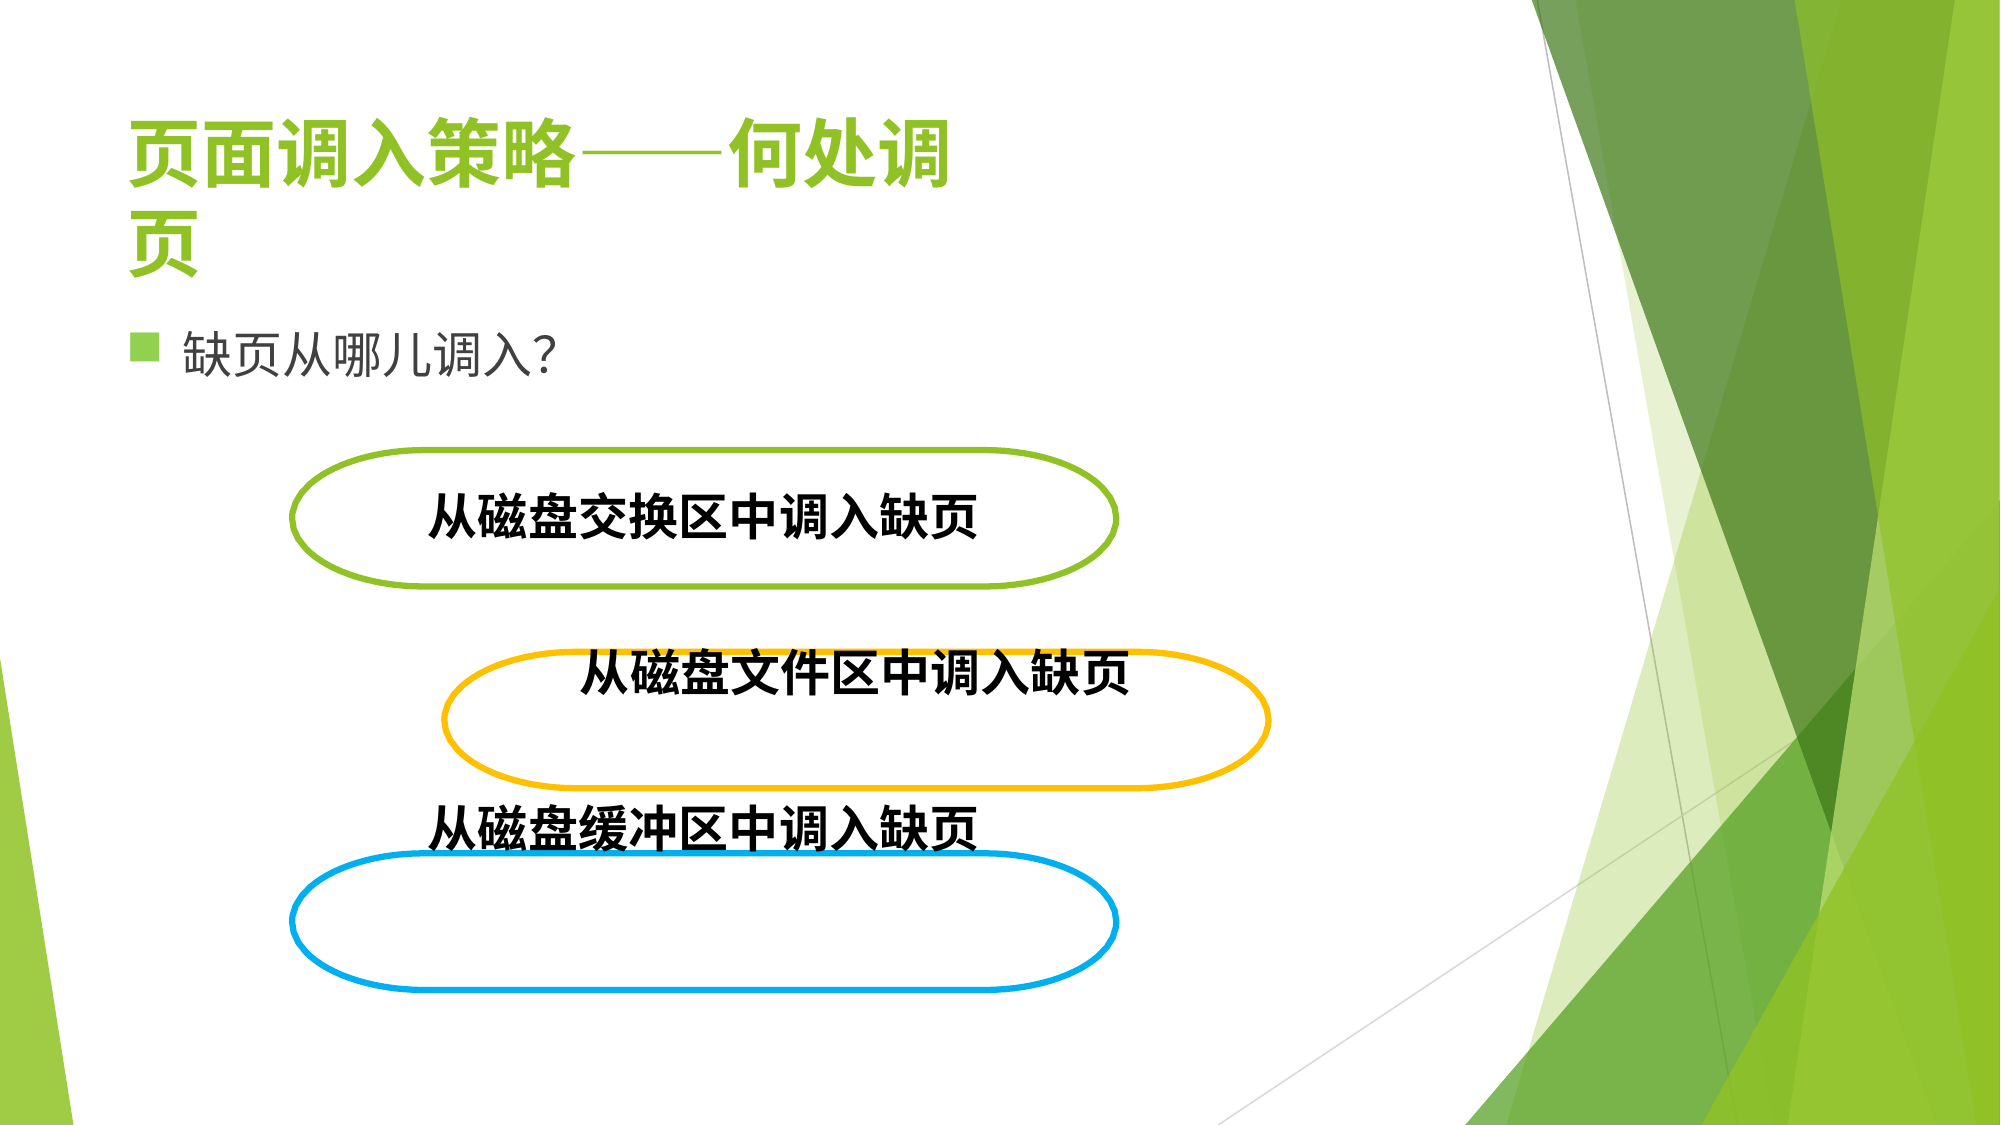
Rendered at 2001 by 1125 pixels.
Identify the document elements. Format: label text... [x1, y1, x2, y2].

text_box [440, 648, 1272, 792]
title 页面调入策略——何处调页 [124, 104, 991, 295]
text_box [292, 857, 1117, 991]
text_box 缺页从哪儿调入？ 从磁盘交换区中调入缺页 从磁盘文件区中调入缺页 从磁盘缓冲区中调入缺页 [124, 321, 1135, 857]
